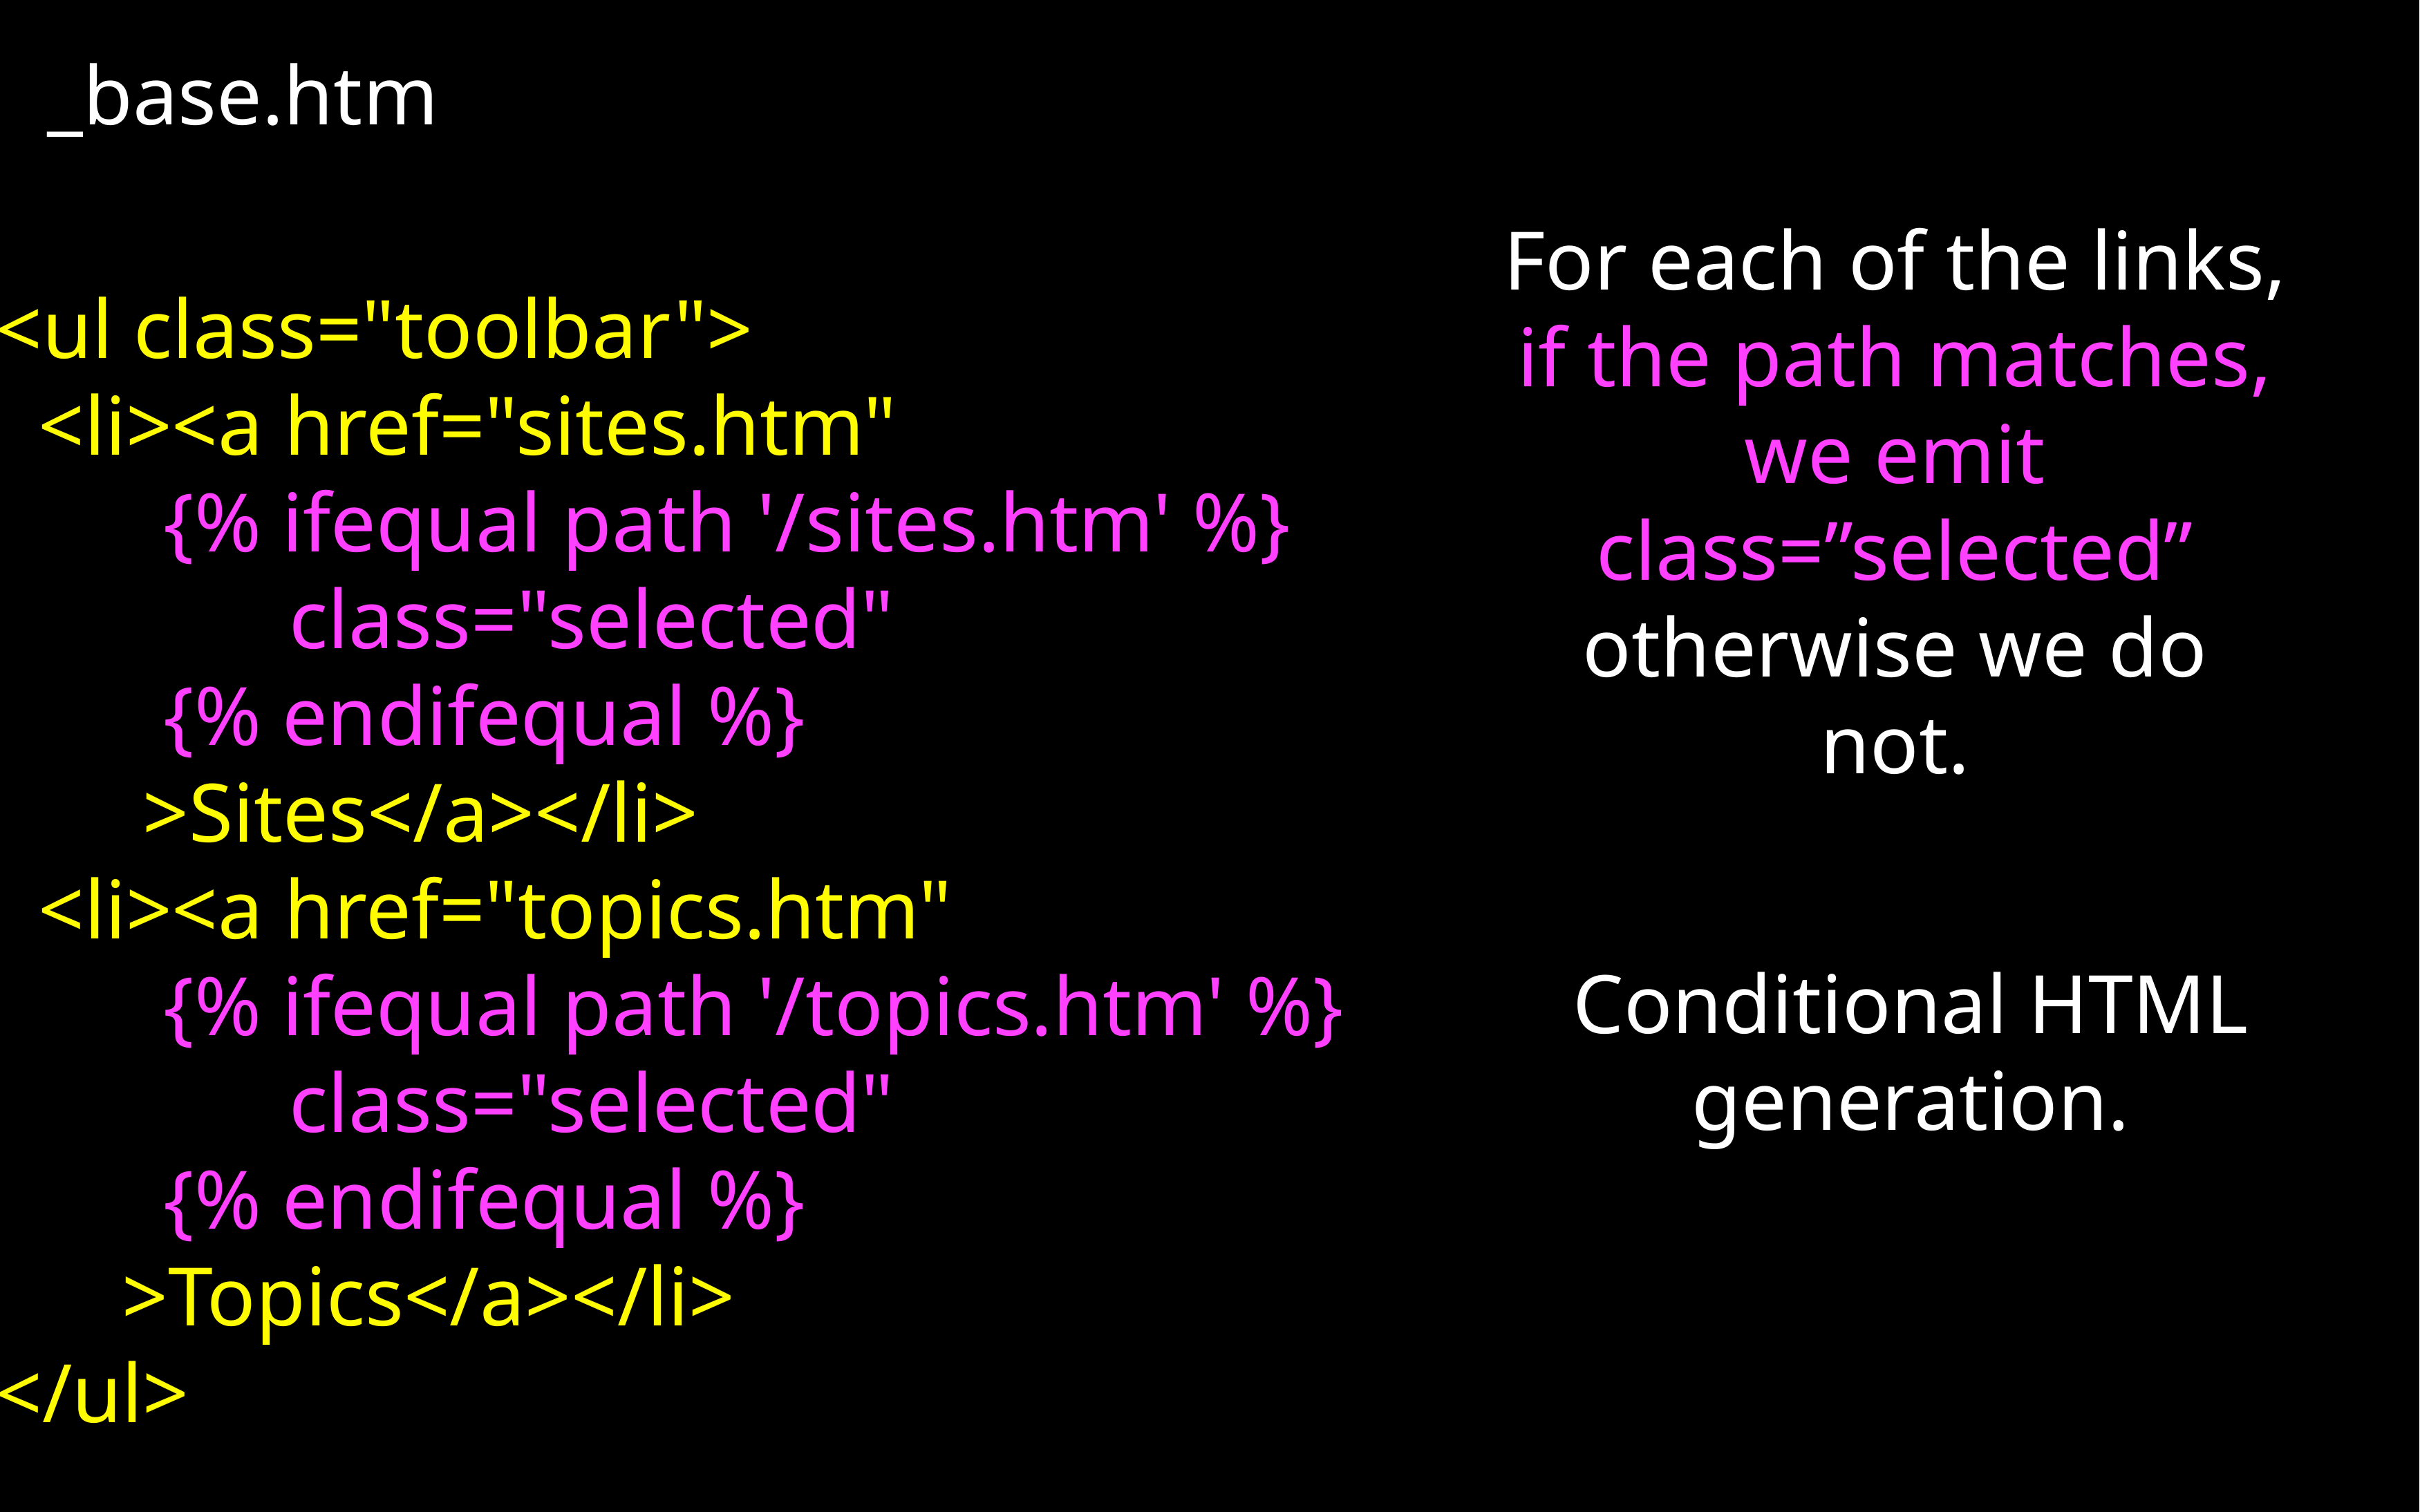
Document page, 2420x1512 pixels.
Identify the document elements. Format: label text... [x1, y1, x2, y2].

text_box _base.htm [41, 37, 445, 147]
text_box For each of the links, if the path matches, we emit class=”selected” otherwise we do not. [1494, 203, 2296, 796]
text_box <ul class="toolbar"> <li><a href="sites.htm" {% ifequal path '/sites.htm' %} class="selected" {% endifequal %} >Sites</a></li> <li><a href="topics.htm" {% ifequal path '/topics.htm' %} class="selected" {% endifequal %} >Topics</a></li> </ul> [0, 272, 1350, 1445]
text_box Conditional HTML generation. [1510, 947, 2311, 1153]
